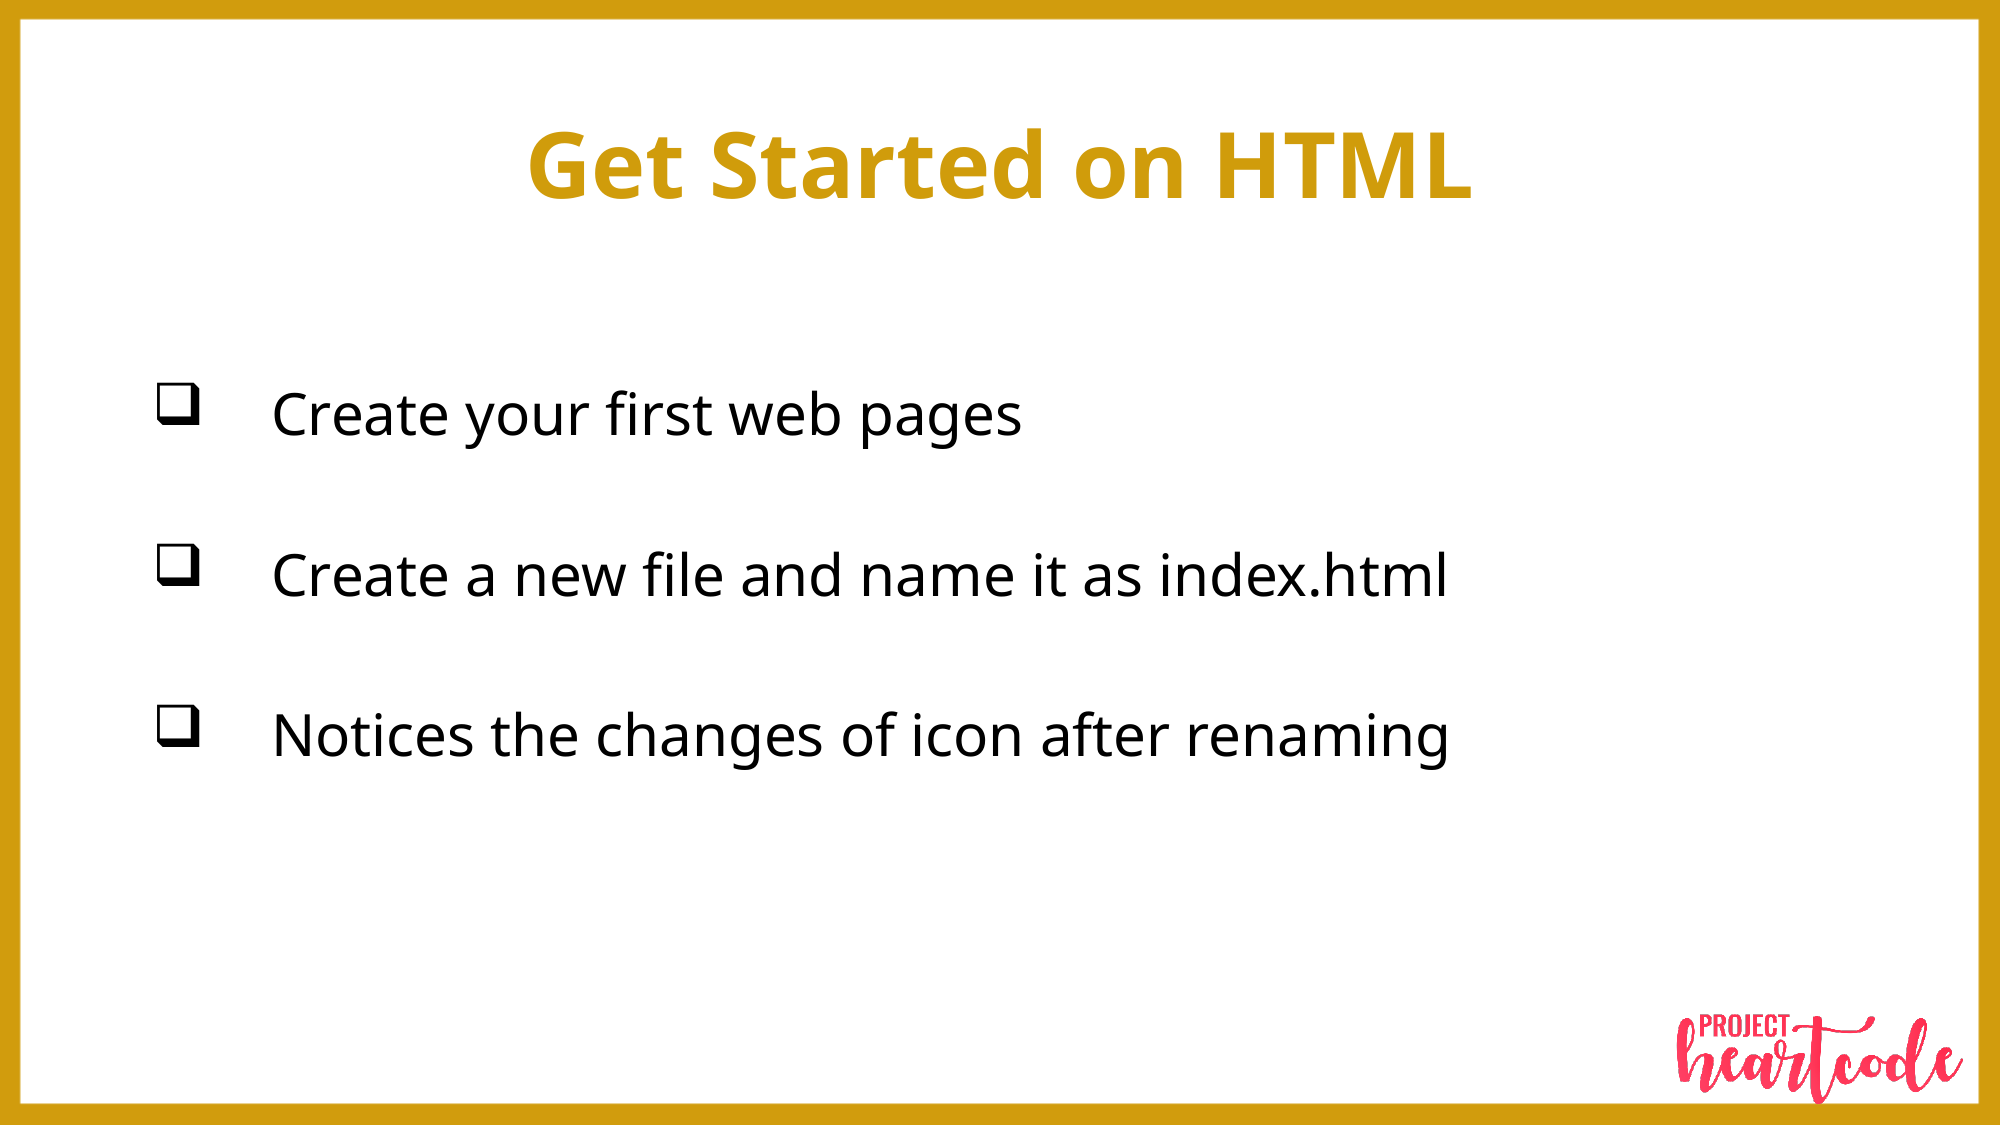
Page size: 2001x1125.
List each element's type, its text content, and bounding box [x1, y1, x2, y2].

title Get Started on HTML [137, 59, 1863, 278]
picture [0, 0, 2000, 1125]
list Create your first web pages Create a new file and name it as index.html Notices the changes of icon after renaming [137, 299, 1863, 973]
